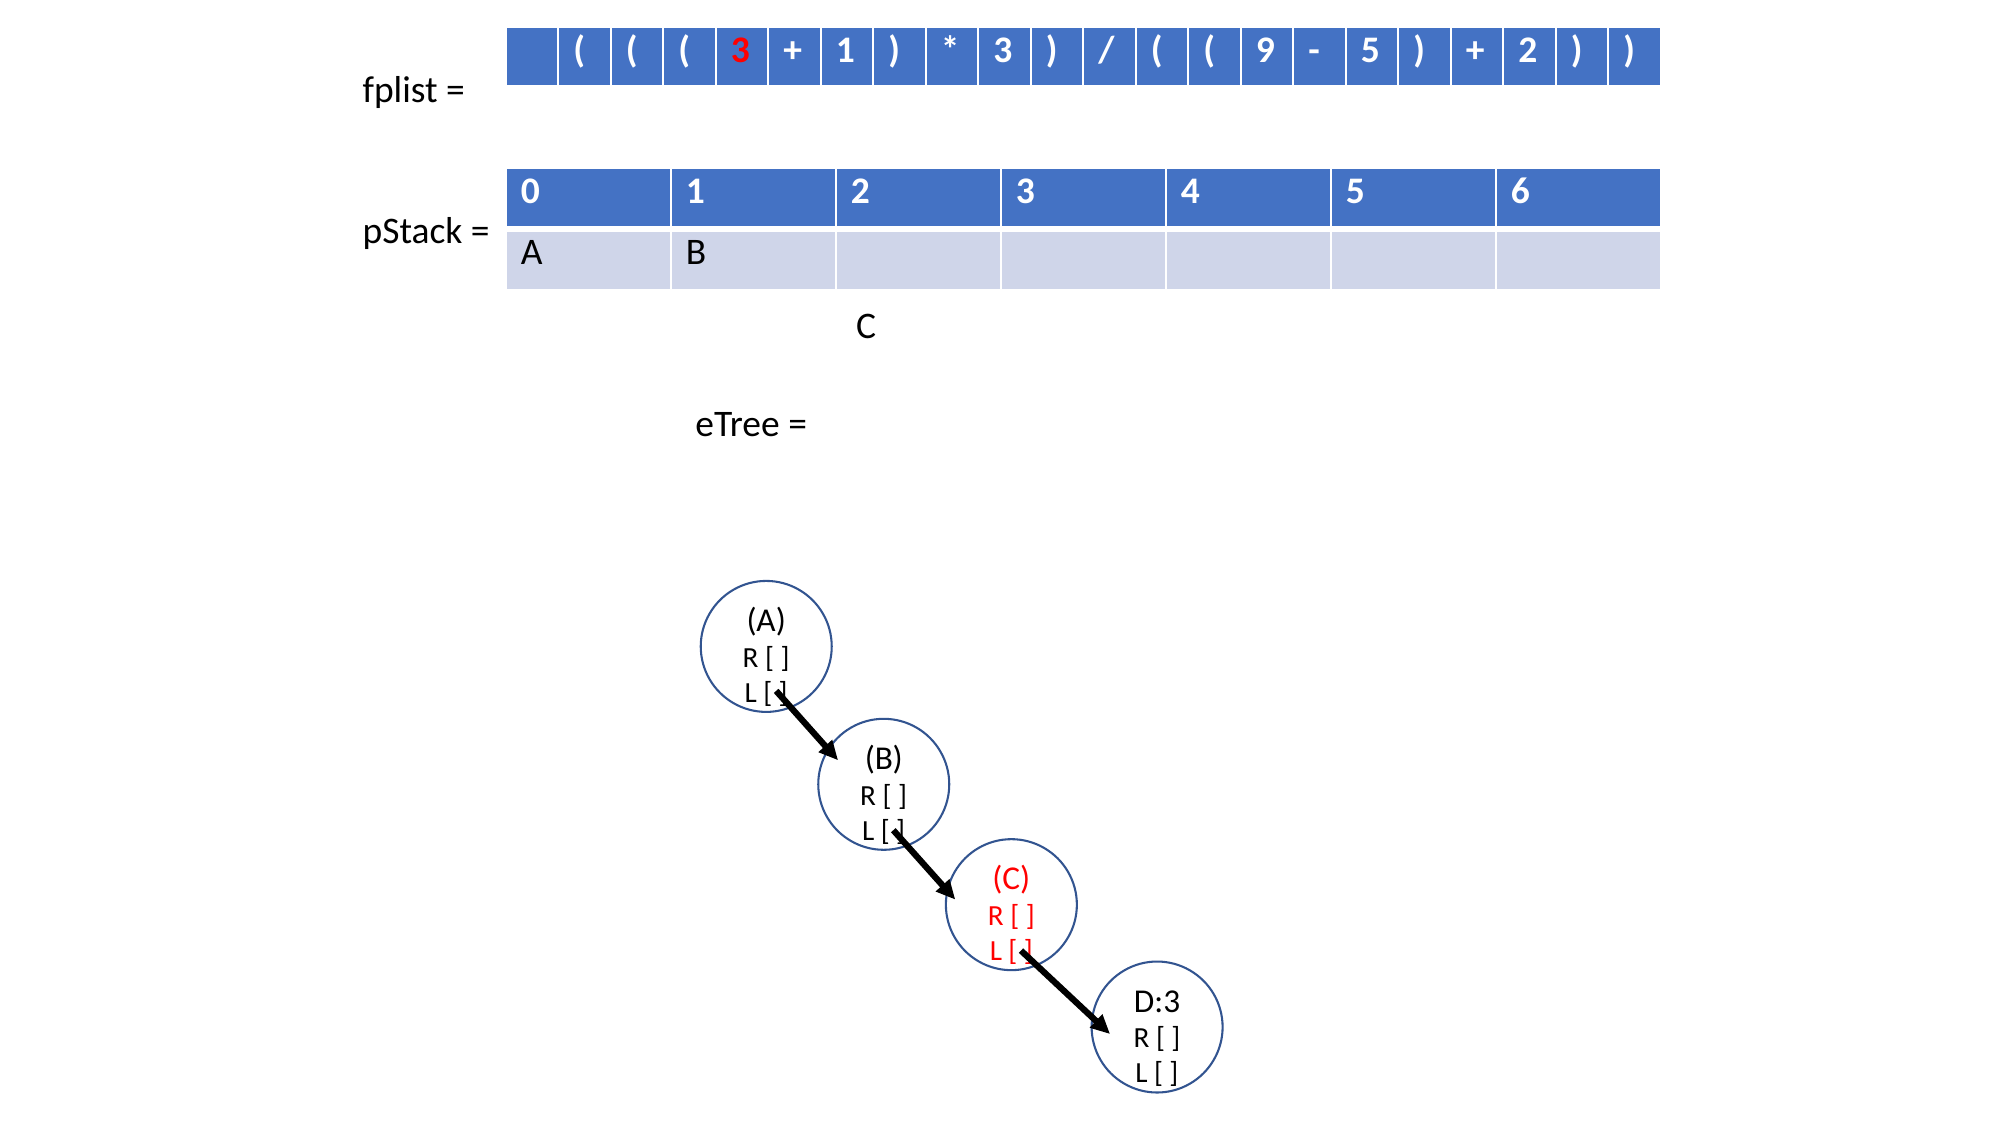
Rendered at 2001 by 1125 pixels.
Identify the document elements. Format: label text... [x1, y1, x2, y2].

table_header [507, 28, 557, 57]
table_header 1 [672, 169, 835, 226]
table_header 5 [1332, 169, 1495, 226]
table_header 2 [1504, 28, 1555, 85]
table_cell [837, 232, 1000, 289]
table_header 1 [822, 28, 872, 85]
text_box C [841, 293, 892, 354]
table_header 3 [979, 28, 1030, 85]
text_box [893, 830, 955, 900]
text_box eTree = [680, 391, 847, 451]
table_header ( [1189, 28, 1240, 85]
table_header ) [1032, 28, 1082, 85]
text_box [700, 580, 832, 718]
table_header 3 [1002, 169, 1165, 226]
table_header ( [664, 28, 715, 85]
table_header ) [874, 28, 925, 85]
table_header + [1452, 28, 1502, 85]
table_cell [1002, 232, 1165, 289]
table_header + [769, 28, 820, 85]
table_header ( [612, 28, 662, 85]
table_header / [1084, 28, 1135, 85]
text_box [818, 718, 950, 855]
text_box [776, 690, 838, 760]
table_header ( [1137, 28, 1187, 85]
table_cell B [672, 232, 835, 289]
table_header 0 [507, 169, 670, 226]
table_header 4 [1167, 169, 1330, 226]
table_header 3 [717, 28, 767, 85]
table_header * [927, 28, 977, 85]
table_cell [1332, 232, 1495, 289]
table_header ) [1557, 28, 1607, 85]
table_header 6 [1497, 169, 1660, 226]
table_header 2 [837, 169, 1000, 226]
table_header 5 [1347, 28, 1397, 85]
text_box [945, 839, 1077, 976]
table_header ) [1609, 28, 1660, 85]
table_header ) [1399, 28, 1450, 85]
text_box fplist = [347, 57, 646, 118]
text_box pStack = [347, 198, 646, 259]
table_header - [1294, 28, 1345, 85]
table_cell A [507, 232, 670, 289]
table_header 9 [1242, 28, 1292, 85]
table_header ( [559, 28, 610, 57]
table_cell [1167, 232, 1330, 289]
table_cell [1497, 232, 1660, 289]
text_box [1021, 950, 1110, 1035]
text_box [1091, 961, 1223, 1098]
